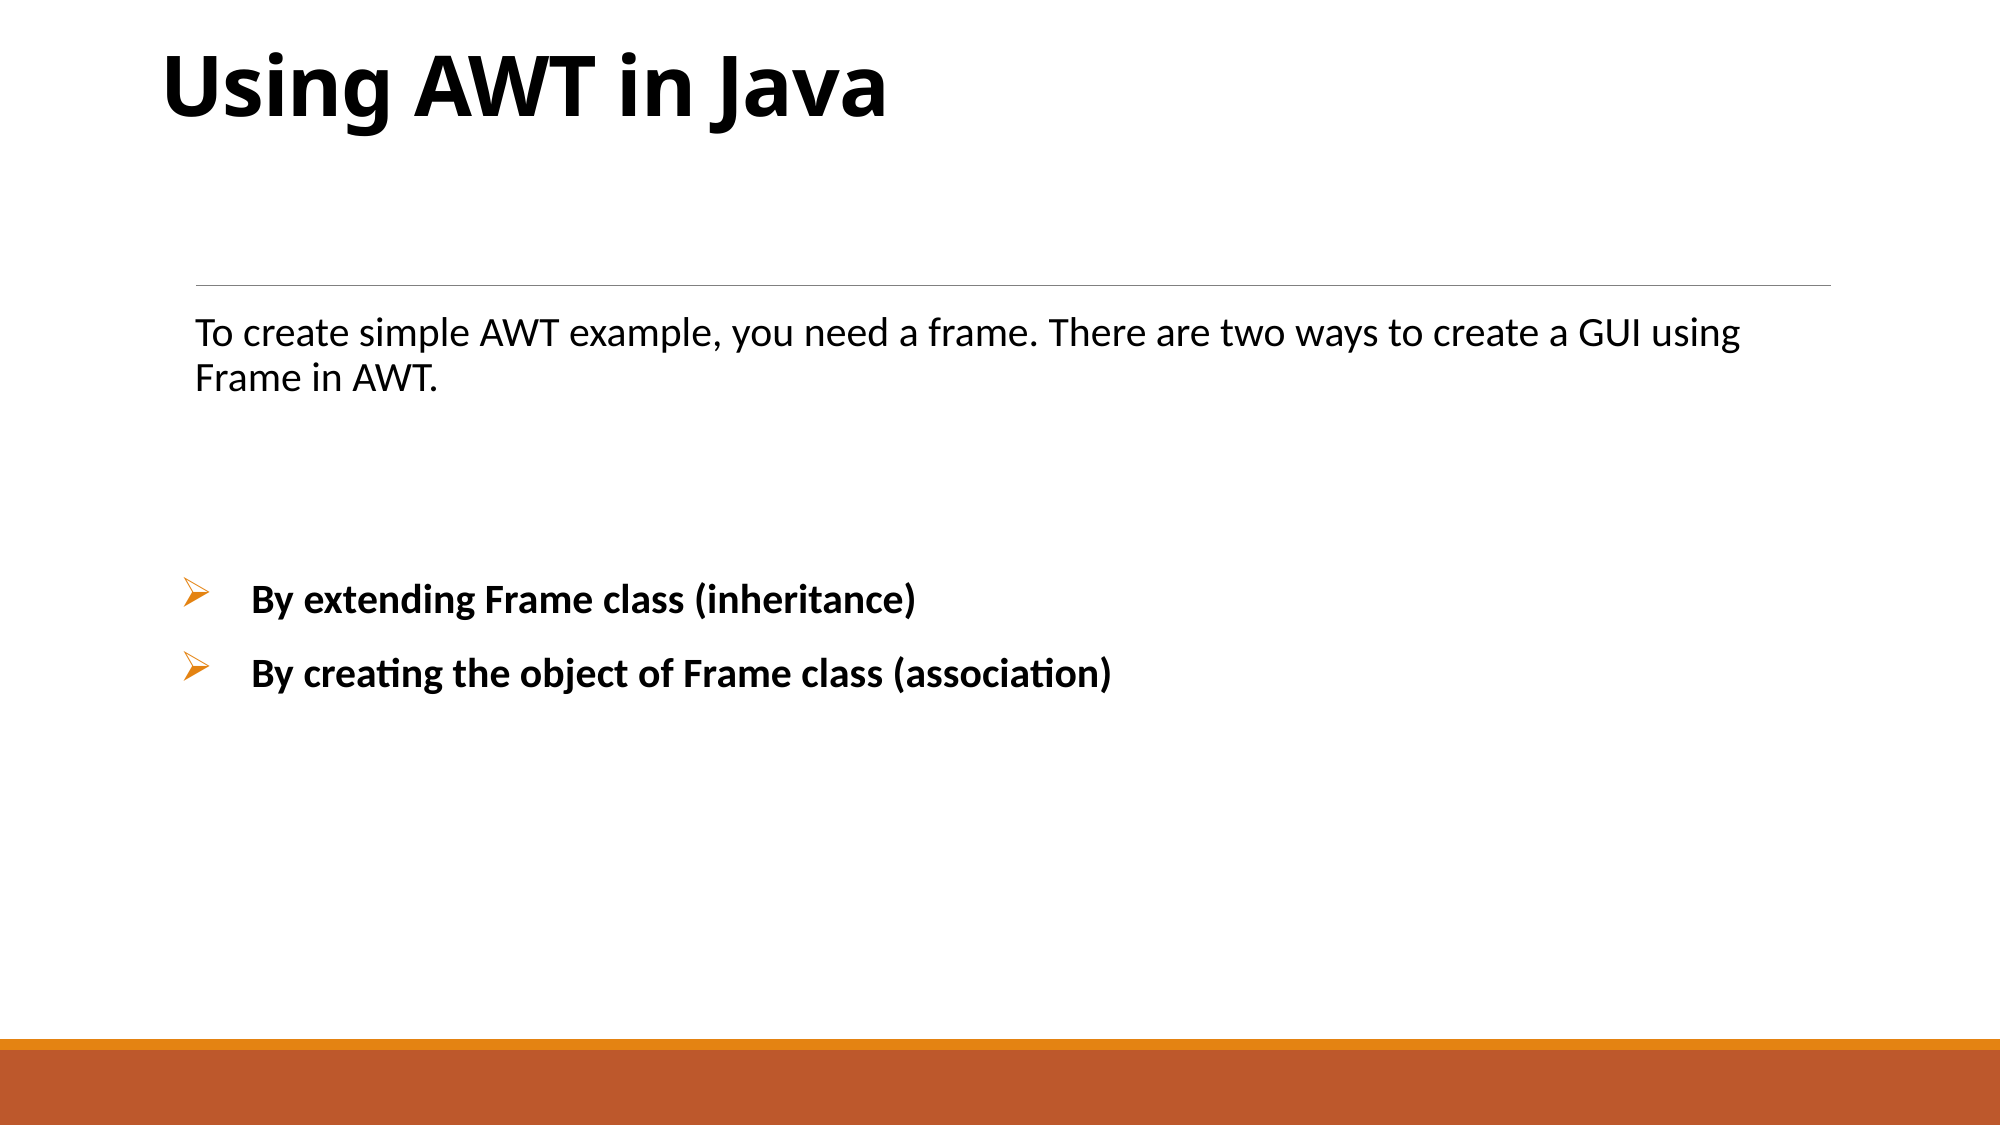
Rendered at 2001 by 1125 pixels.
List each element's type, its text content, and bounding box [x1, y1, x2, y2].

list To create simple AWT example, you need a frame. There are two ways to create a GUI using Frame in AWT. By extending Frame class (inheritance) By creating the object of Frame class (association) [180, 302, 1830, 963]
title Using AWT in Java [145, 38, 1830, 242]
